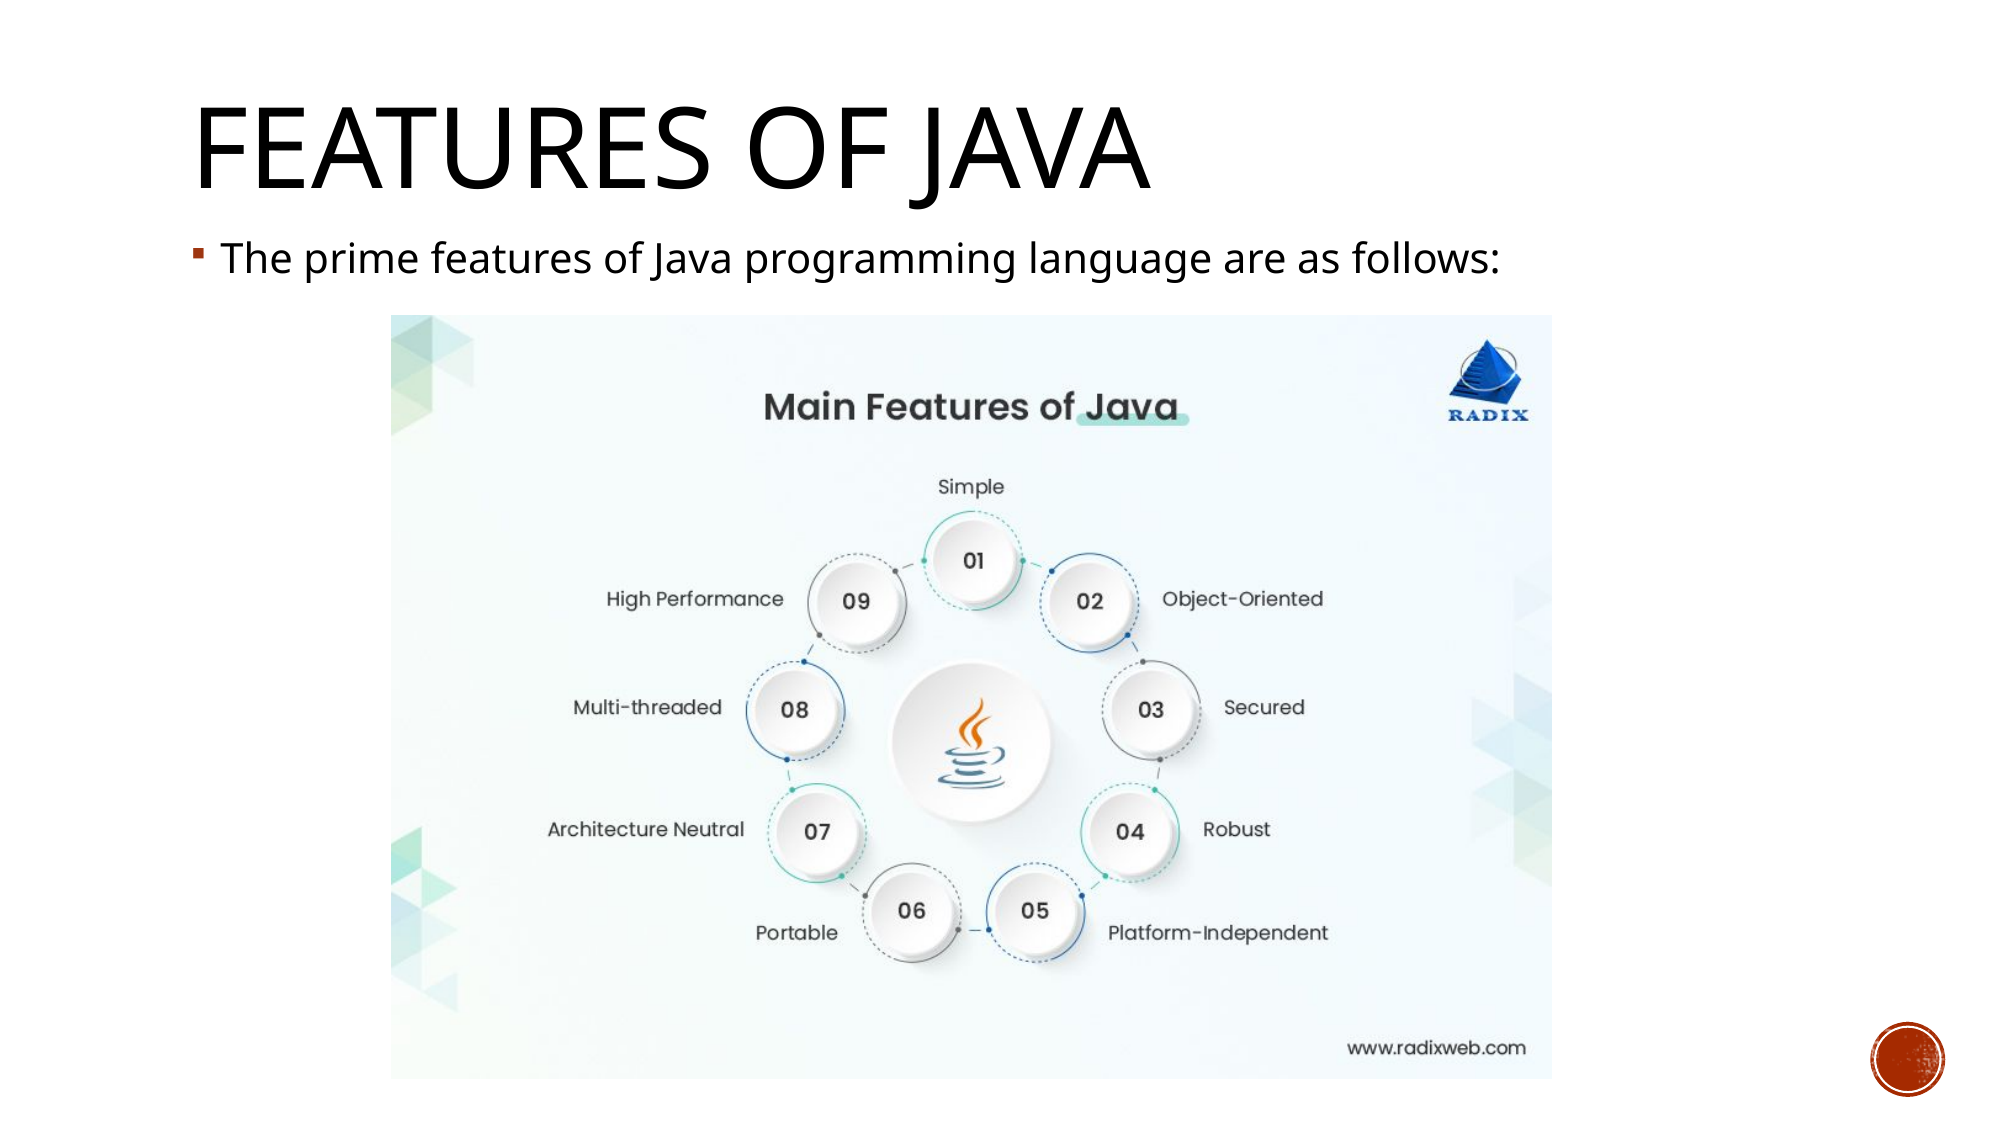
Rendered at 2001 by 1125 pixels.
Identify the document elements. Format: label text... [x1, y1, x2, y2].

title Features of Java [175, 79, 1826, 226]
picture [391, 315, 1552, 1079]
list The prime features of Java programming language are as follows: [175, 230, 1826, 895]
